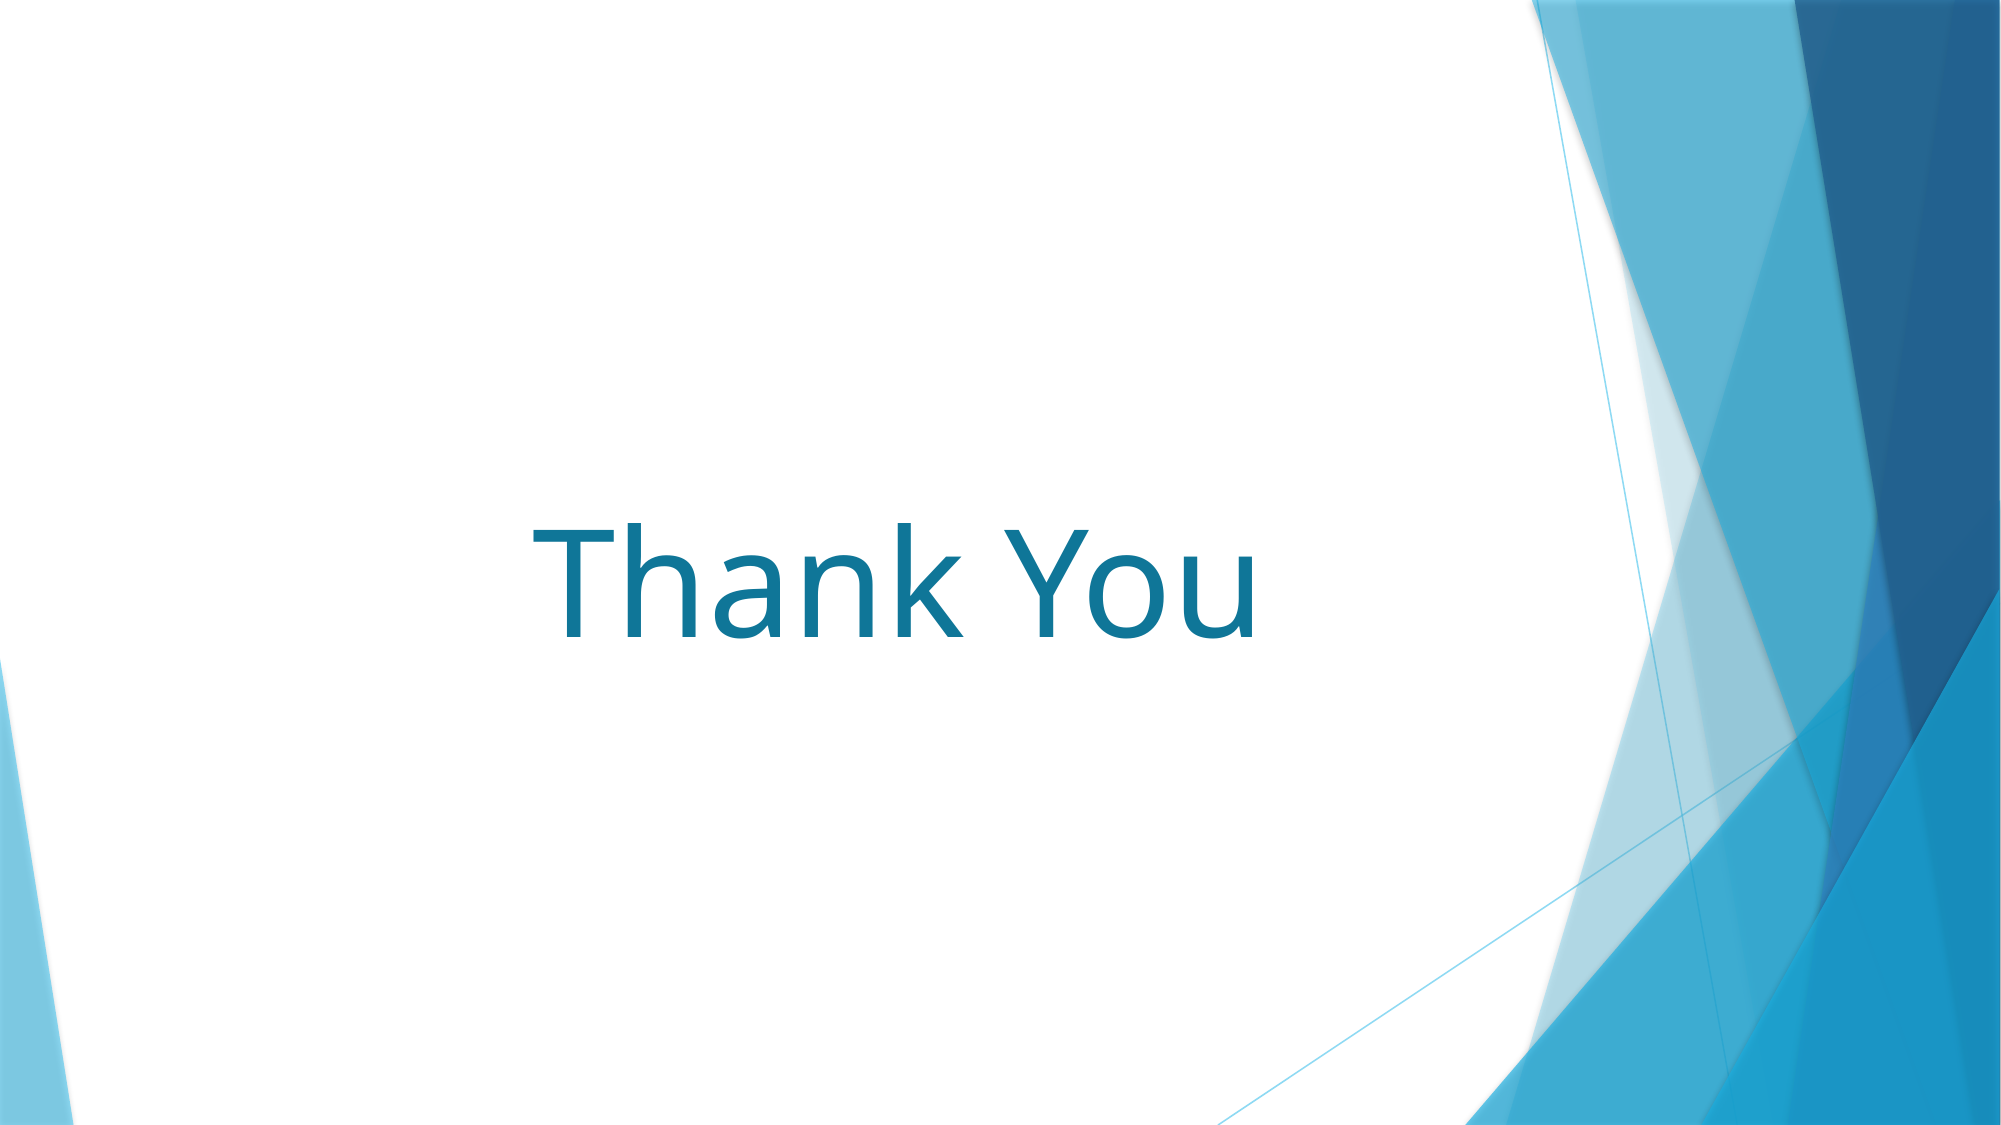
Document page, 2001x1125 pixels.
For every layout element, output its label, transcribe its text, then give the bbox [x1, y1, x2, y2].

text_box Thank You [517, 479, 1347, 675]
